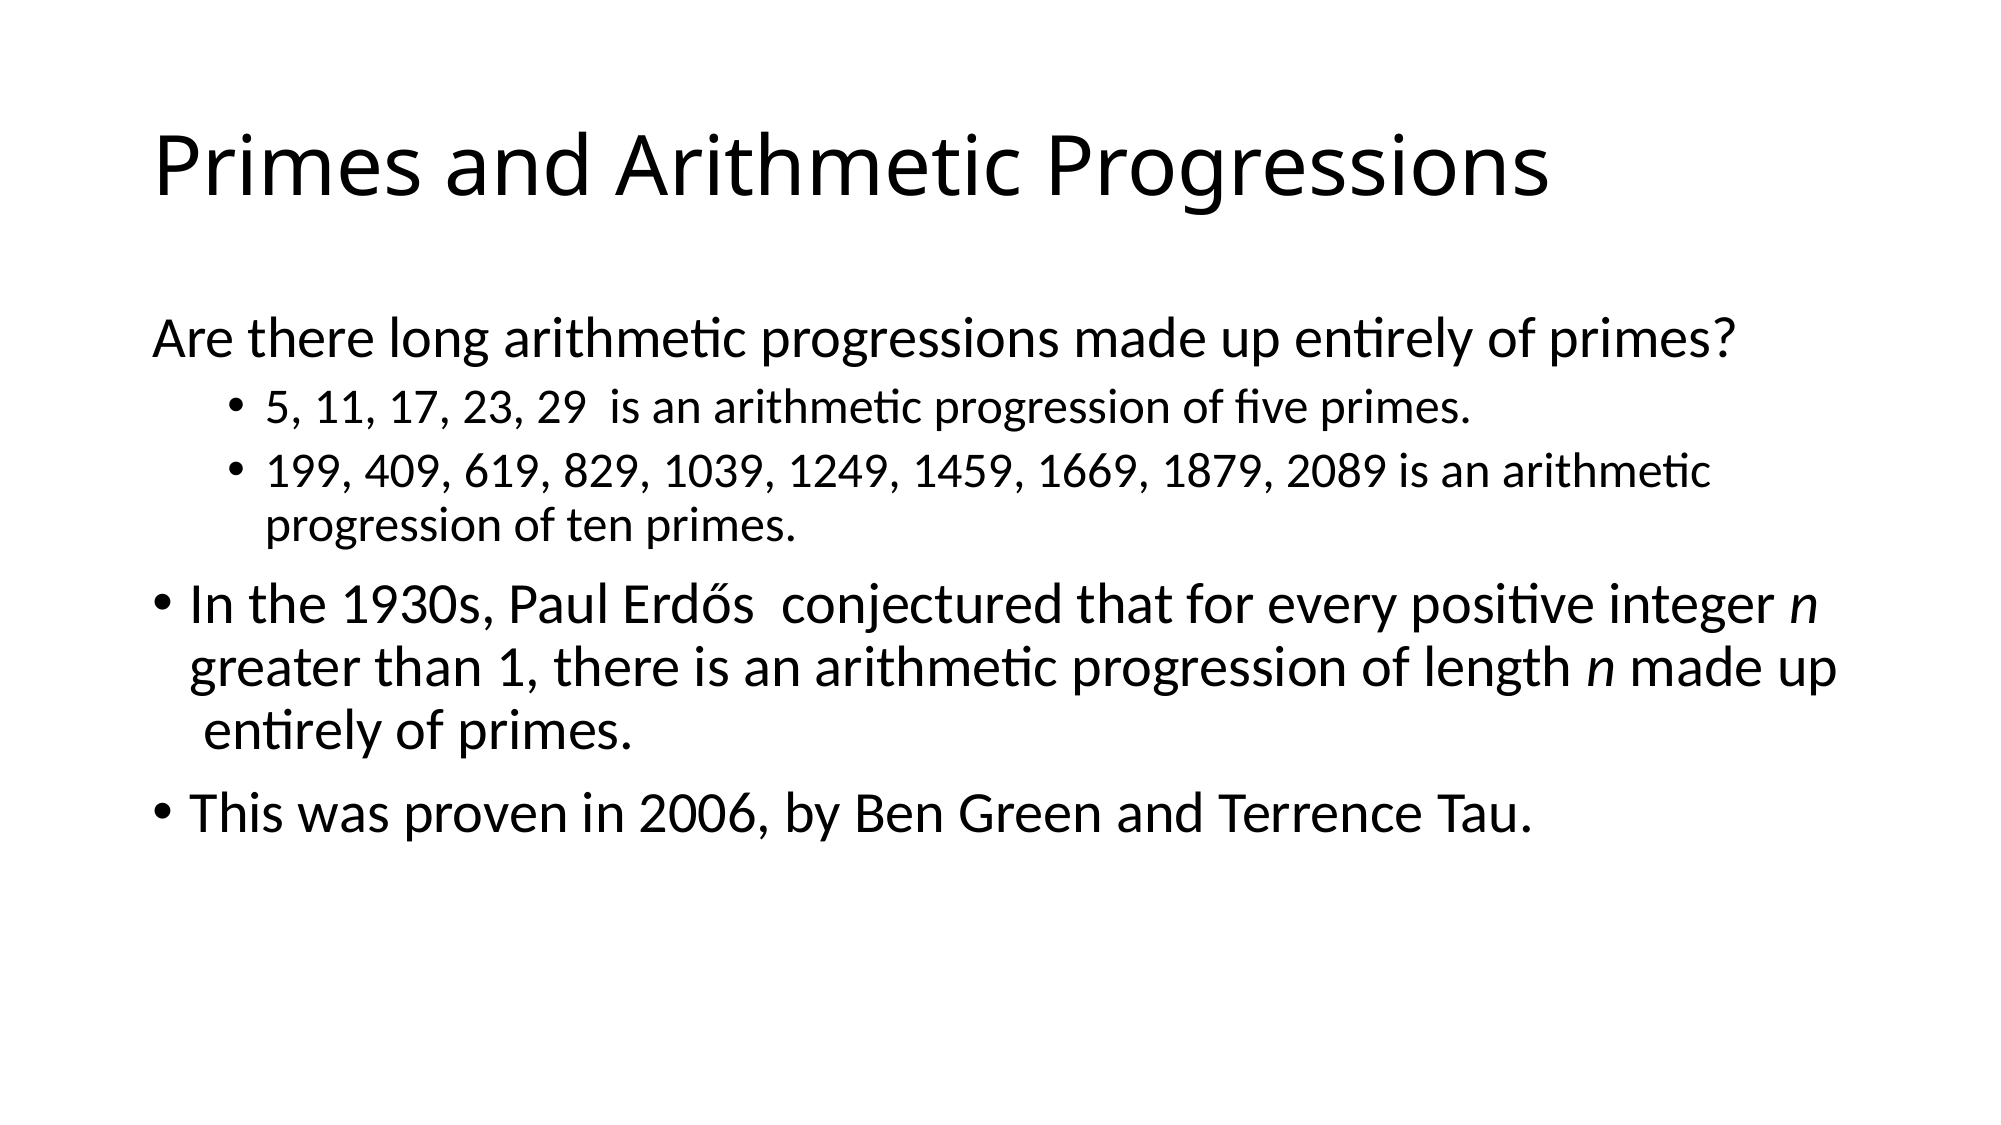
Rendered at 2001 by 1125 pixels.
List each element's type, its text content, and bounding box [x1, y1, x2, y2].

title Primes and Arithmetic Progressions [137, 59, 1863, 278]
list Are there long arithmetic progressions made up entirely of primes? 5, 11, 17, 23, 29 is an arithmetic progression of five primes. 199, 409, 619, 829, 1039, 1249, 1459, 1669, 1879, 2089 is an arithmetic progression of ten primes. In the 1930s, Paul Erdős conjectured that for every positive integer n greater than 1, there is an arithmetic progression of length n made up entirely of primes. This was proven in 2006, by Ben Green and Terrence Tau. [137, 299, 1863, 1014]
